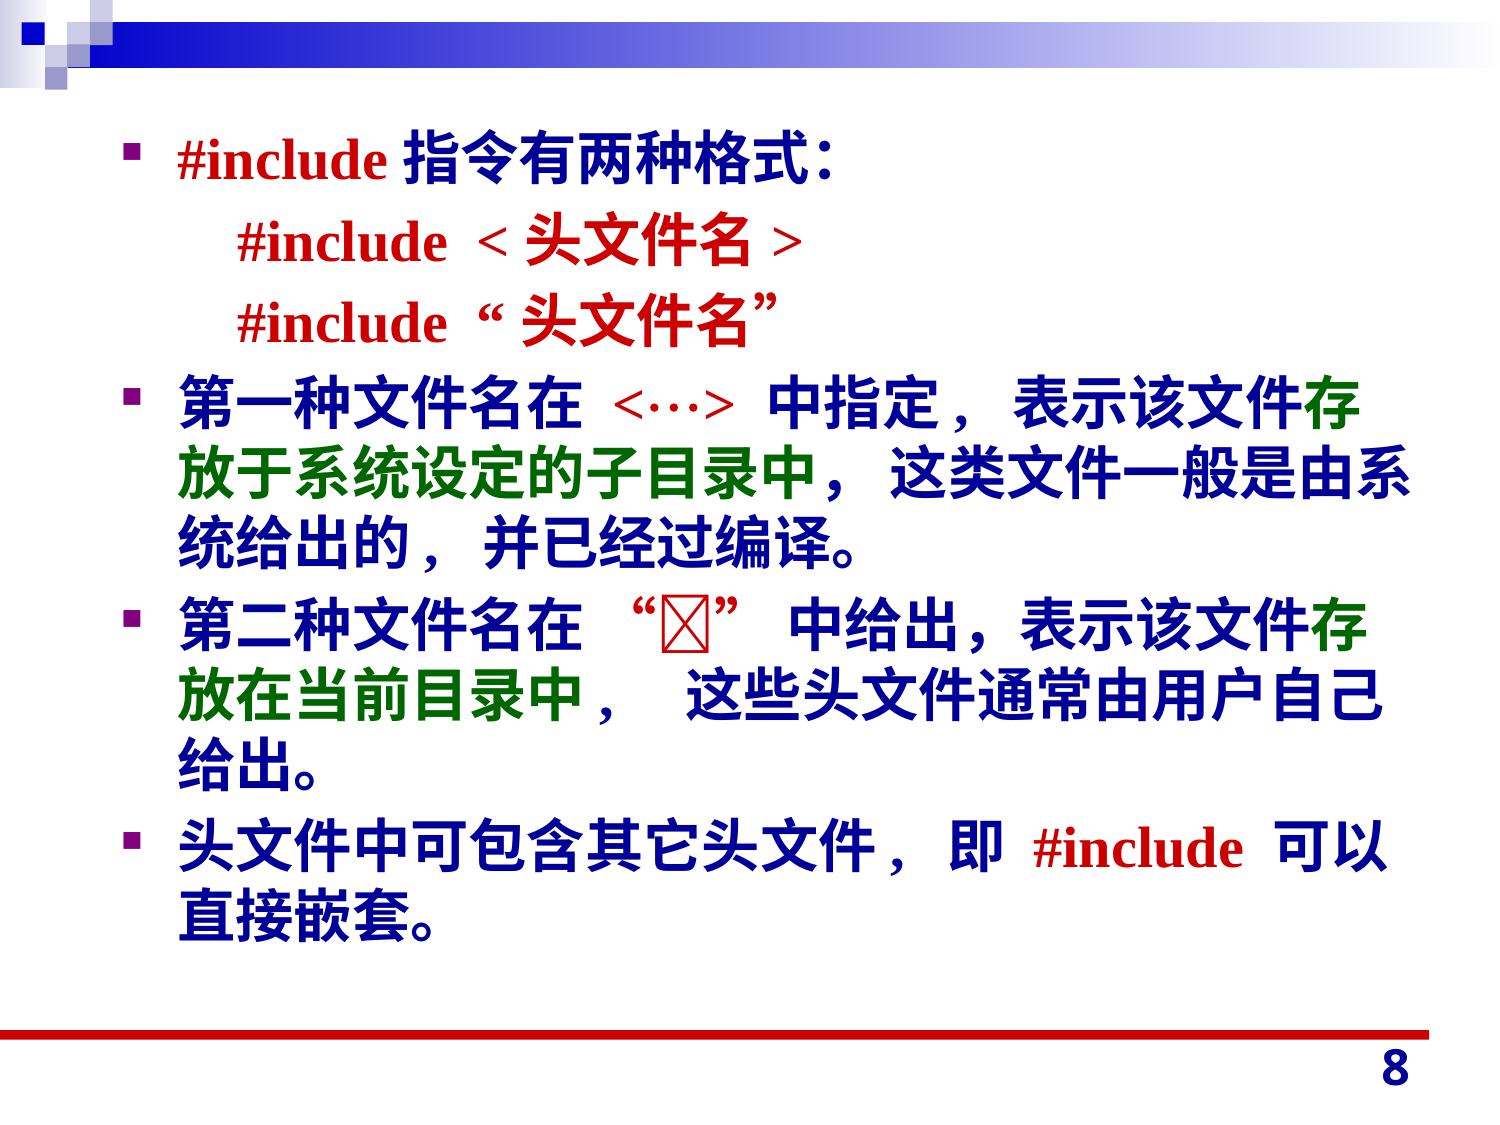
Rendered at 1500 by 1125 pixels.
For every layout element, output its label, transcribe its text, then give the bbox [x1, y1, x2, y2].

slide_number 8 [1074, 1073, 1425, 1112]
list #include指令有两种格式： #include <头文件名> #include “头文件名” 第一种文件名在 <> 中指定, 表示该文件存放于系统设定的子目录中， 这类文件一般是由系统给出的, 并已经过编译。 第二种文件名在 “” 中给出，表示该文件存放在当前目录中, 这些头文件通常由用户自己给出。 头文件中可包含其它头文件, 即 #include 可以直接嵌套。 [106, 113, 1432, 1073]
